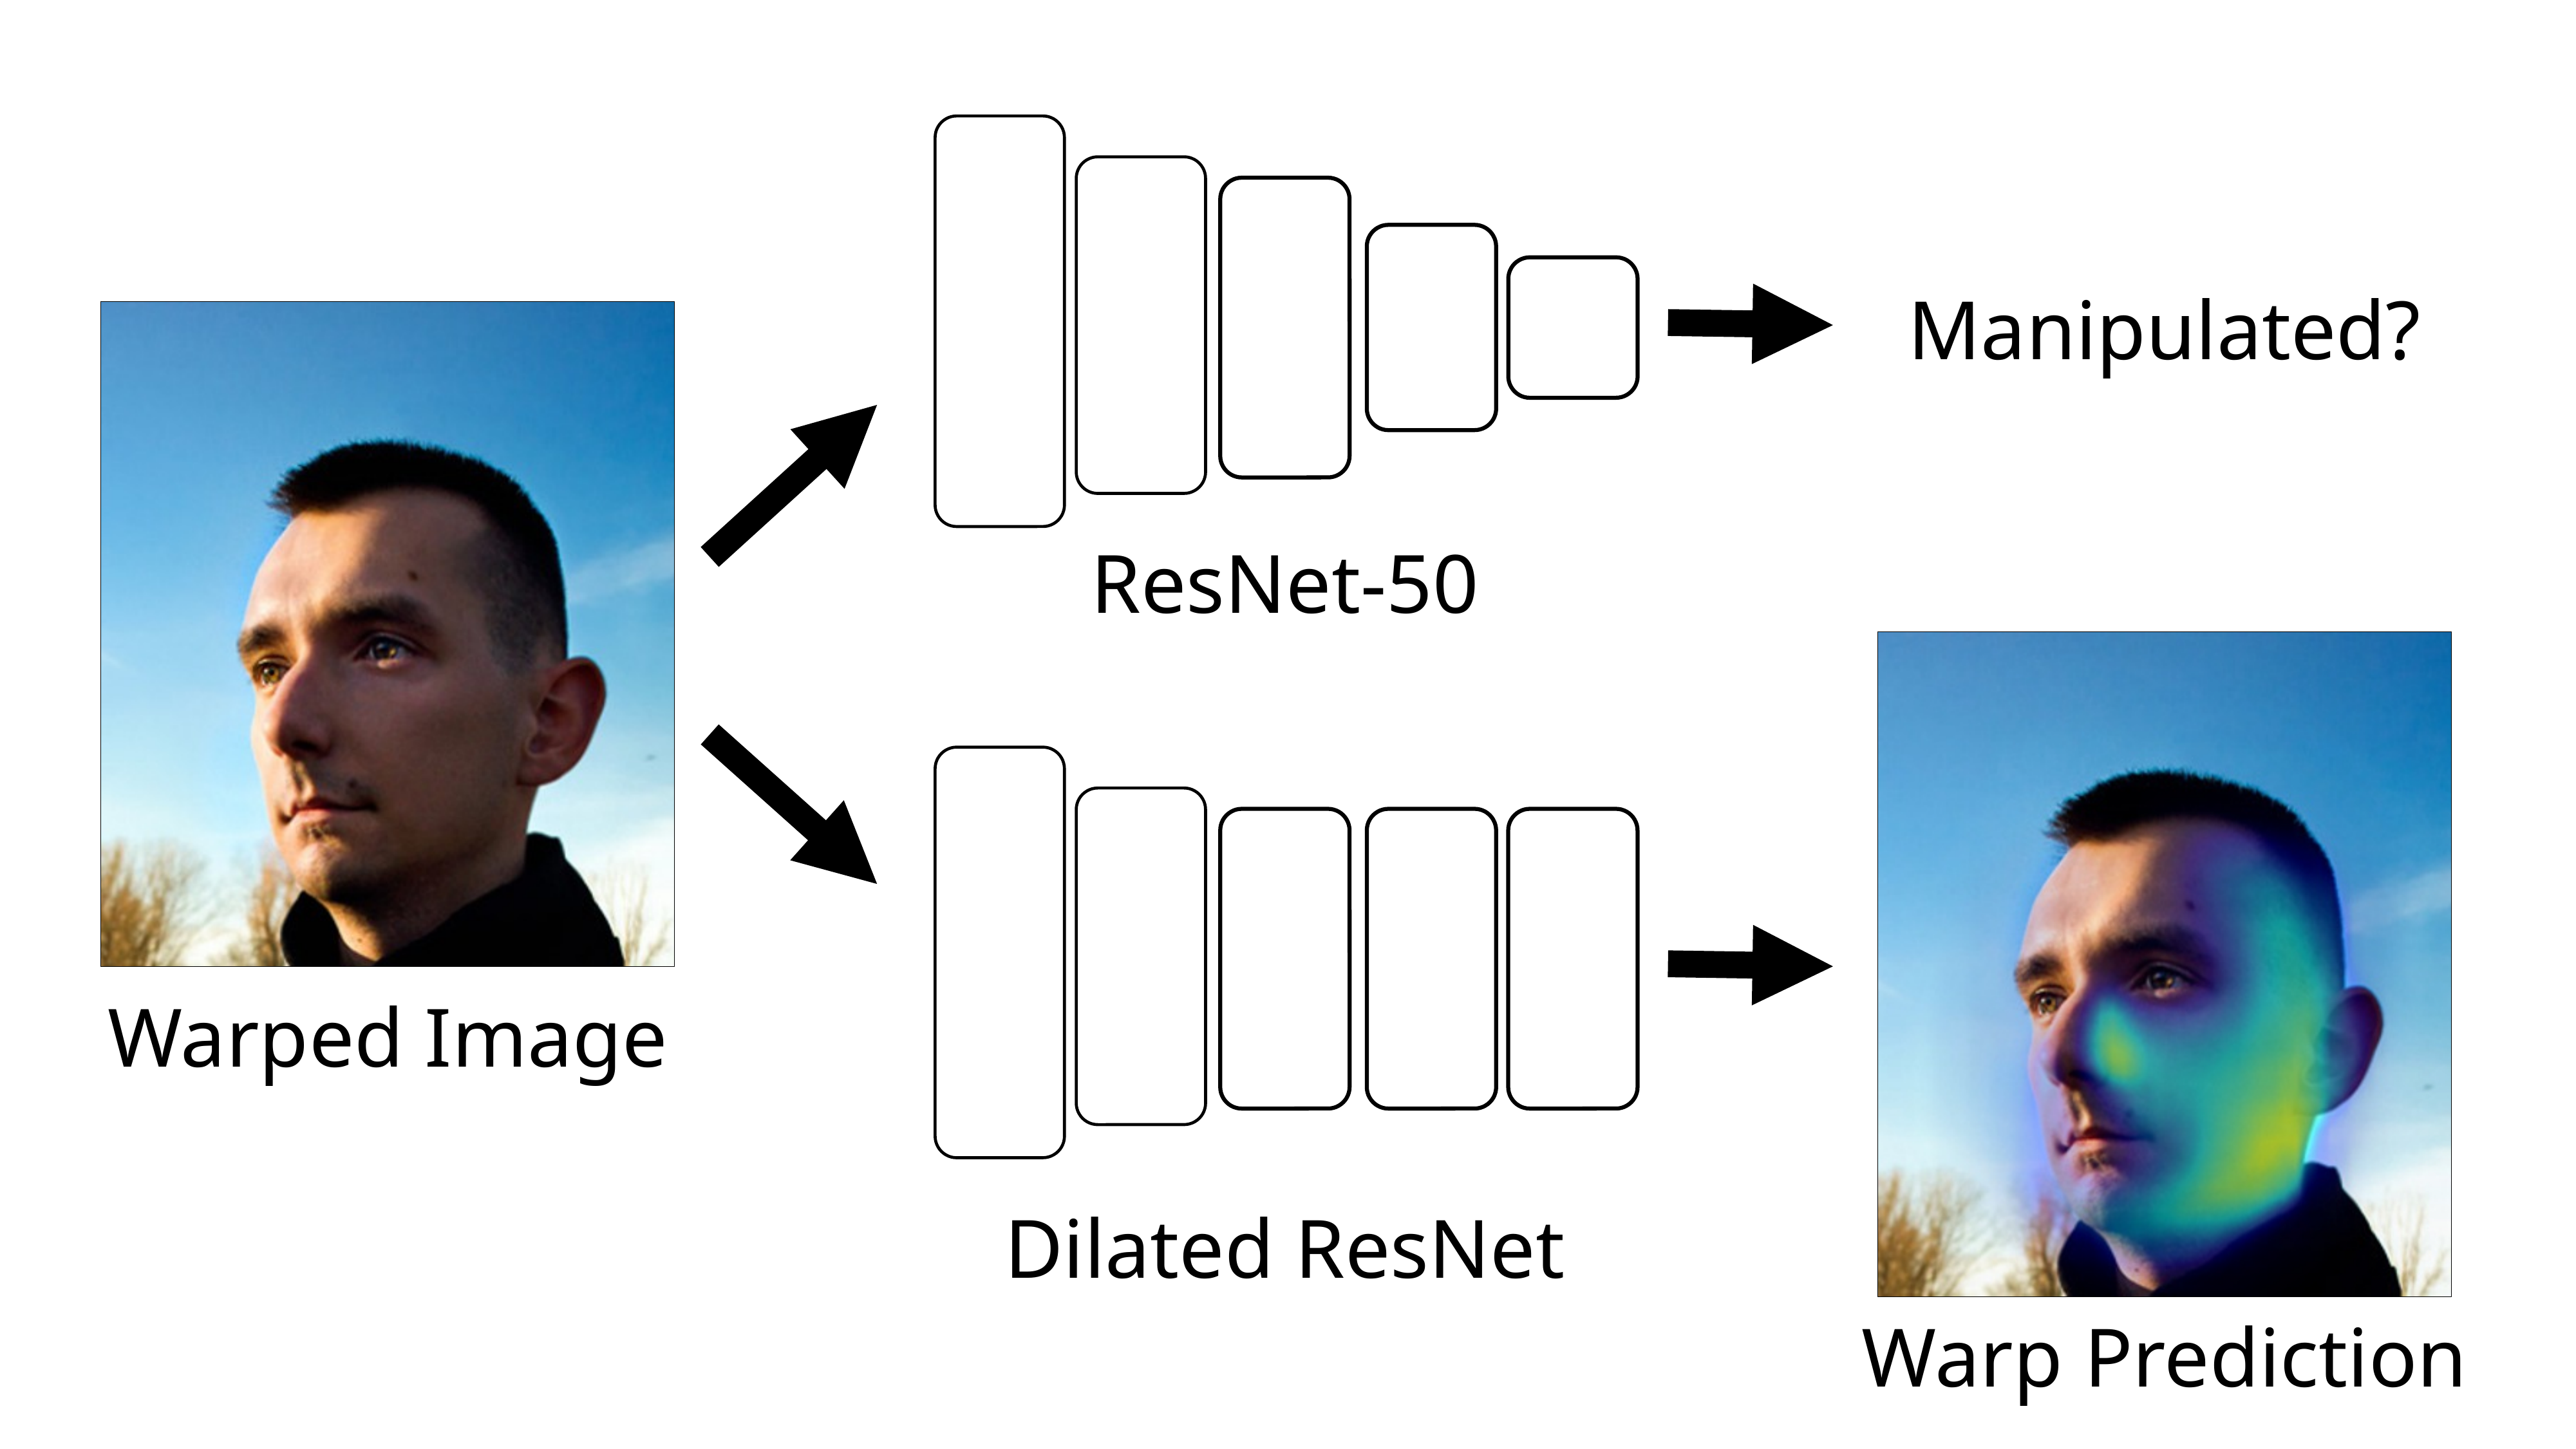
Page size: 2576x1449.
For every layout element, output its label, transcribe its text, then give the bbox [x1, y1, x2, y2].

text_box Dilated ResNet [999, 1192, 1571, 1300]
text_box Manipulated? [1903, 274, 2427, 382]
picture [101, 301, 675, 967]
text_box [710, 734, 878, 884]
text_box Warped Image [102, 981, 673, 1089]
text_box [1668, 321, 1833, 330]
text_box Warp Prediction [1856, 1300, 2473, 1408]
text_box ResNet-50 [1086, 532, 1485, 635]
text_box [1668, 962, 1833, 971]
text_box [935, 747, 1638, 1158]
picture [1877, 631, 2452, 1297]
text_box [710, 404, 878, 557]
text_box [935, 115, 1638, 527]
